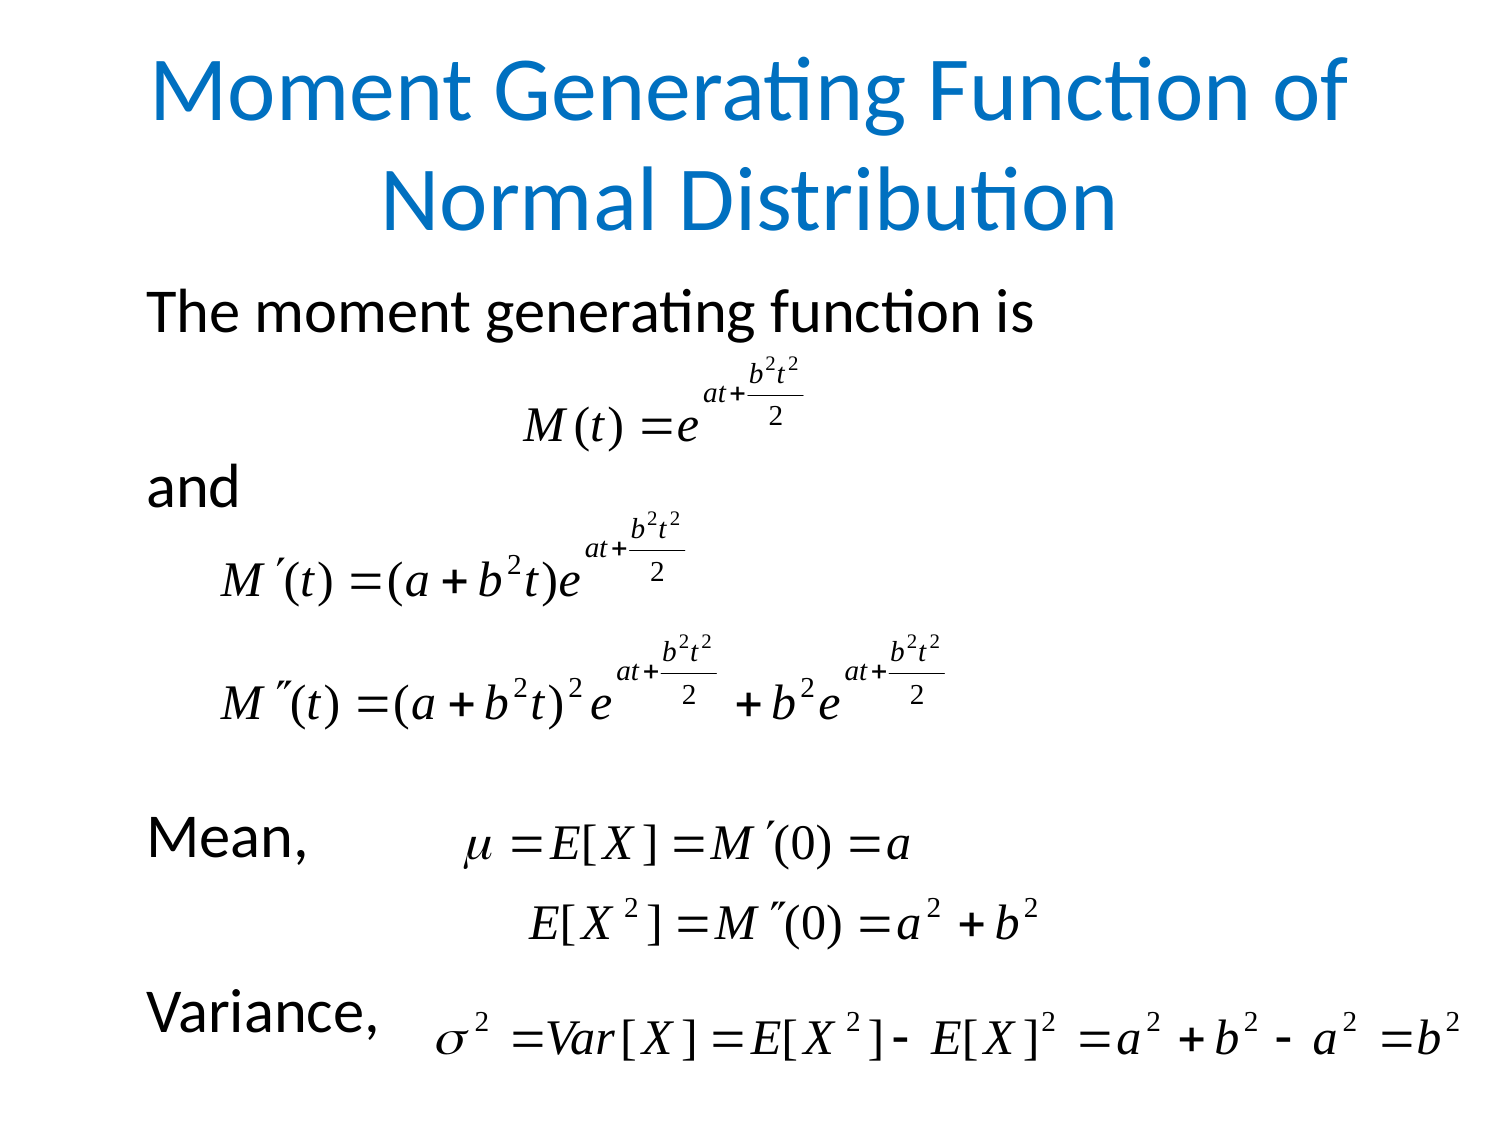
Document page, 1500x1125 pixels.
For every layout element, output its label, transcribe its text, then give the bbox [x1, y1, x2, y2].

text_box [212, 499, 957, 741]
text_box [514, 345, 812, 463]
list The moment generating function is and Mean, Variance, [74, 262, 1426, 1088]
title Moment Generating Function of Normal Distribution [74, 44, 1426, 233]
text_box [453, 812, 1048, 963]
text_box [428, 999, 1470, 1076]
